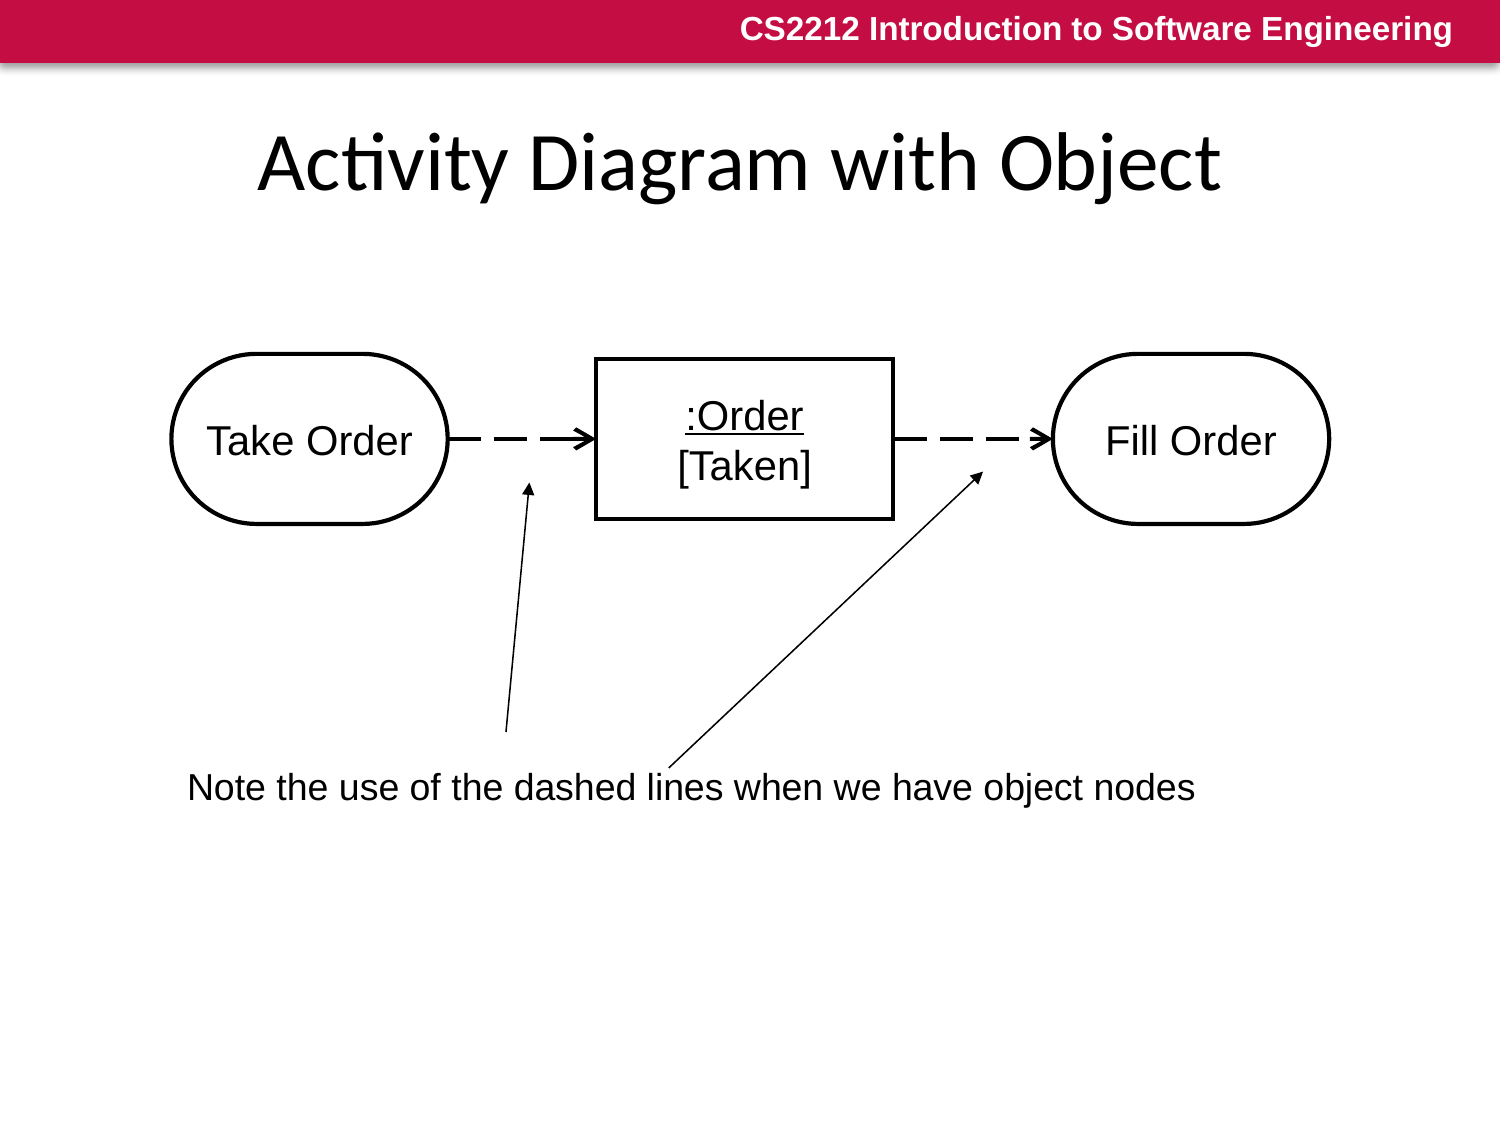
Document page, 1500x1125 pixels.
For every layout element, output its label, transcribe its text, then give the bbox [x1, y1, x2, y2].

text_box Note the use of the dashed lines when we have object nodes [172, 755, 1211, 816]
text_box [171, 353, 1330, 525]
title Activity Diagram with Object [112, 99, 1388, 288]
picture [0, 0, 1500, 63]
